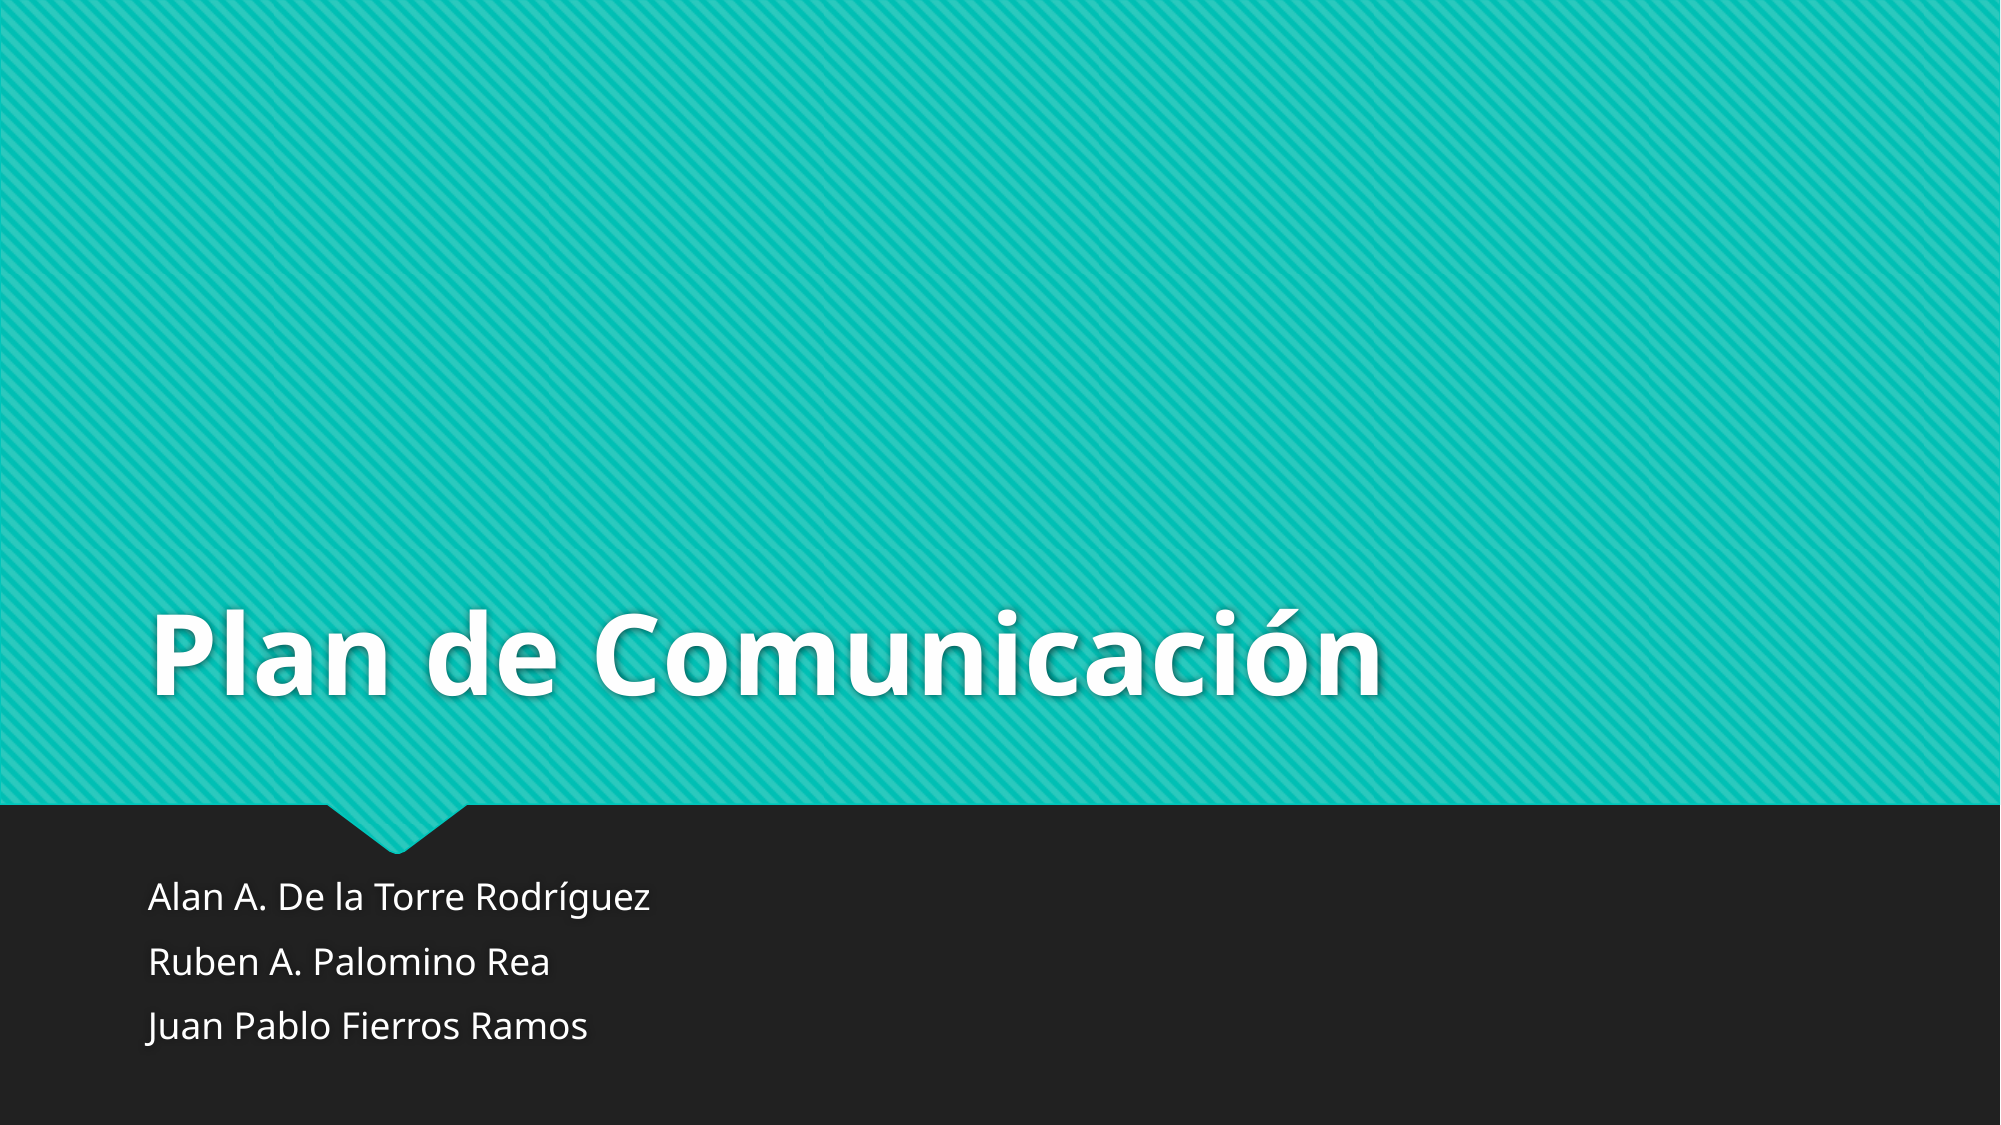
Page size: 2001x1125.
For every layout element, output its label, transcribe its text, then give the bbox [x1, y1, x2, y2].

subtitle Alan A. De la Torre Rodríguez Ruben A. Palomino Rea Juan Pablo Fierros Ramos [132, 866, 1868, 1057]
title Plan de Comunicación [132, 237, 1868, 726]
